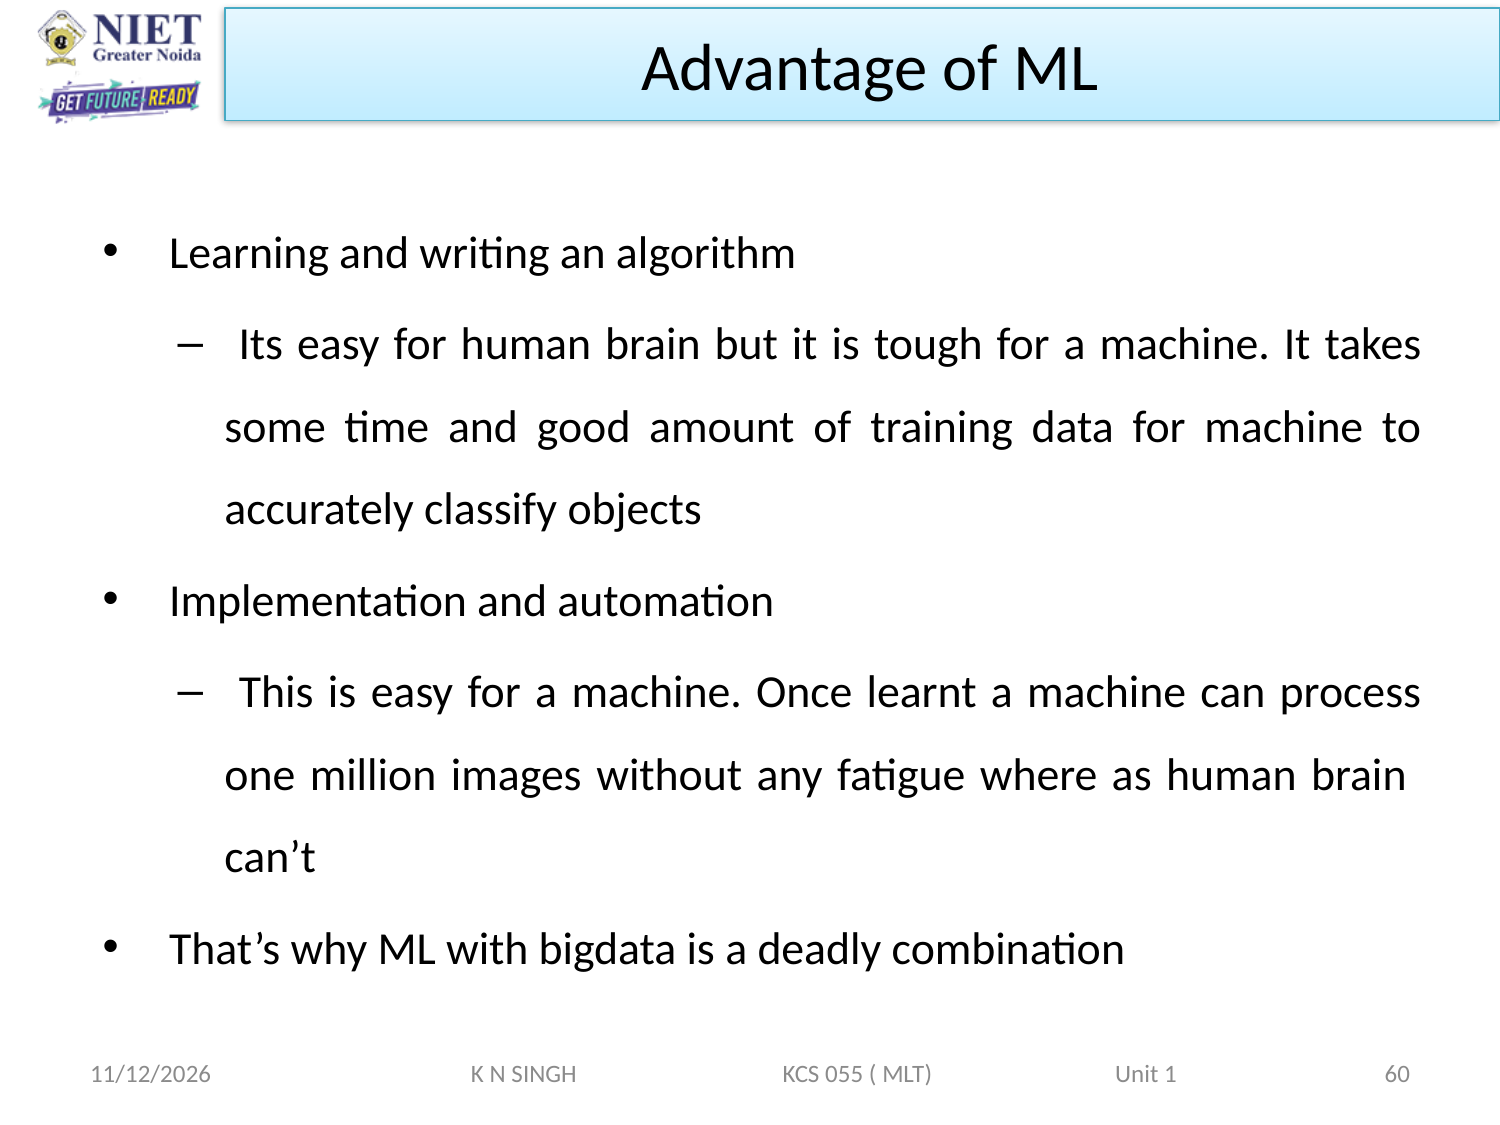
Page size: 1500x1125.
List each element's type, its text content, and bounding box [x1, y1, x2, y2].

text_box Advantage of ML [241, 7, 1500, 121]
list Learning and writing an algorithm Its easy for human brain but it is tough for a machine. It takes some time and good amount of training data for machine to accurately classify objects Implementation and automation This is easy for a machine. Once learnt a machine can process one million images without any fatigue where as human brain can’t That’s why ML with bigdata is a deadly combination [87, 187, 1438, 930]
picture [0, 0, 238, 135]
footer K N SINGH KCS 055 ( MLT) Unit 1 [412, 1042, 1074, 1103]
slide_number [75, 1042, 412, 1103]
slide_number 60 [1074, 1042, 1425, 1103]
